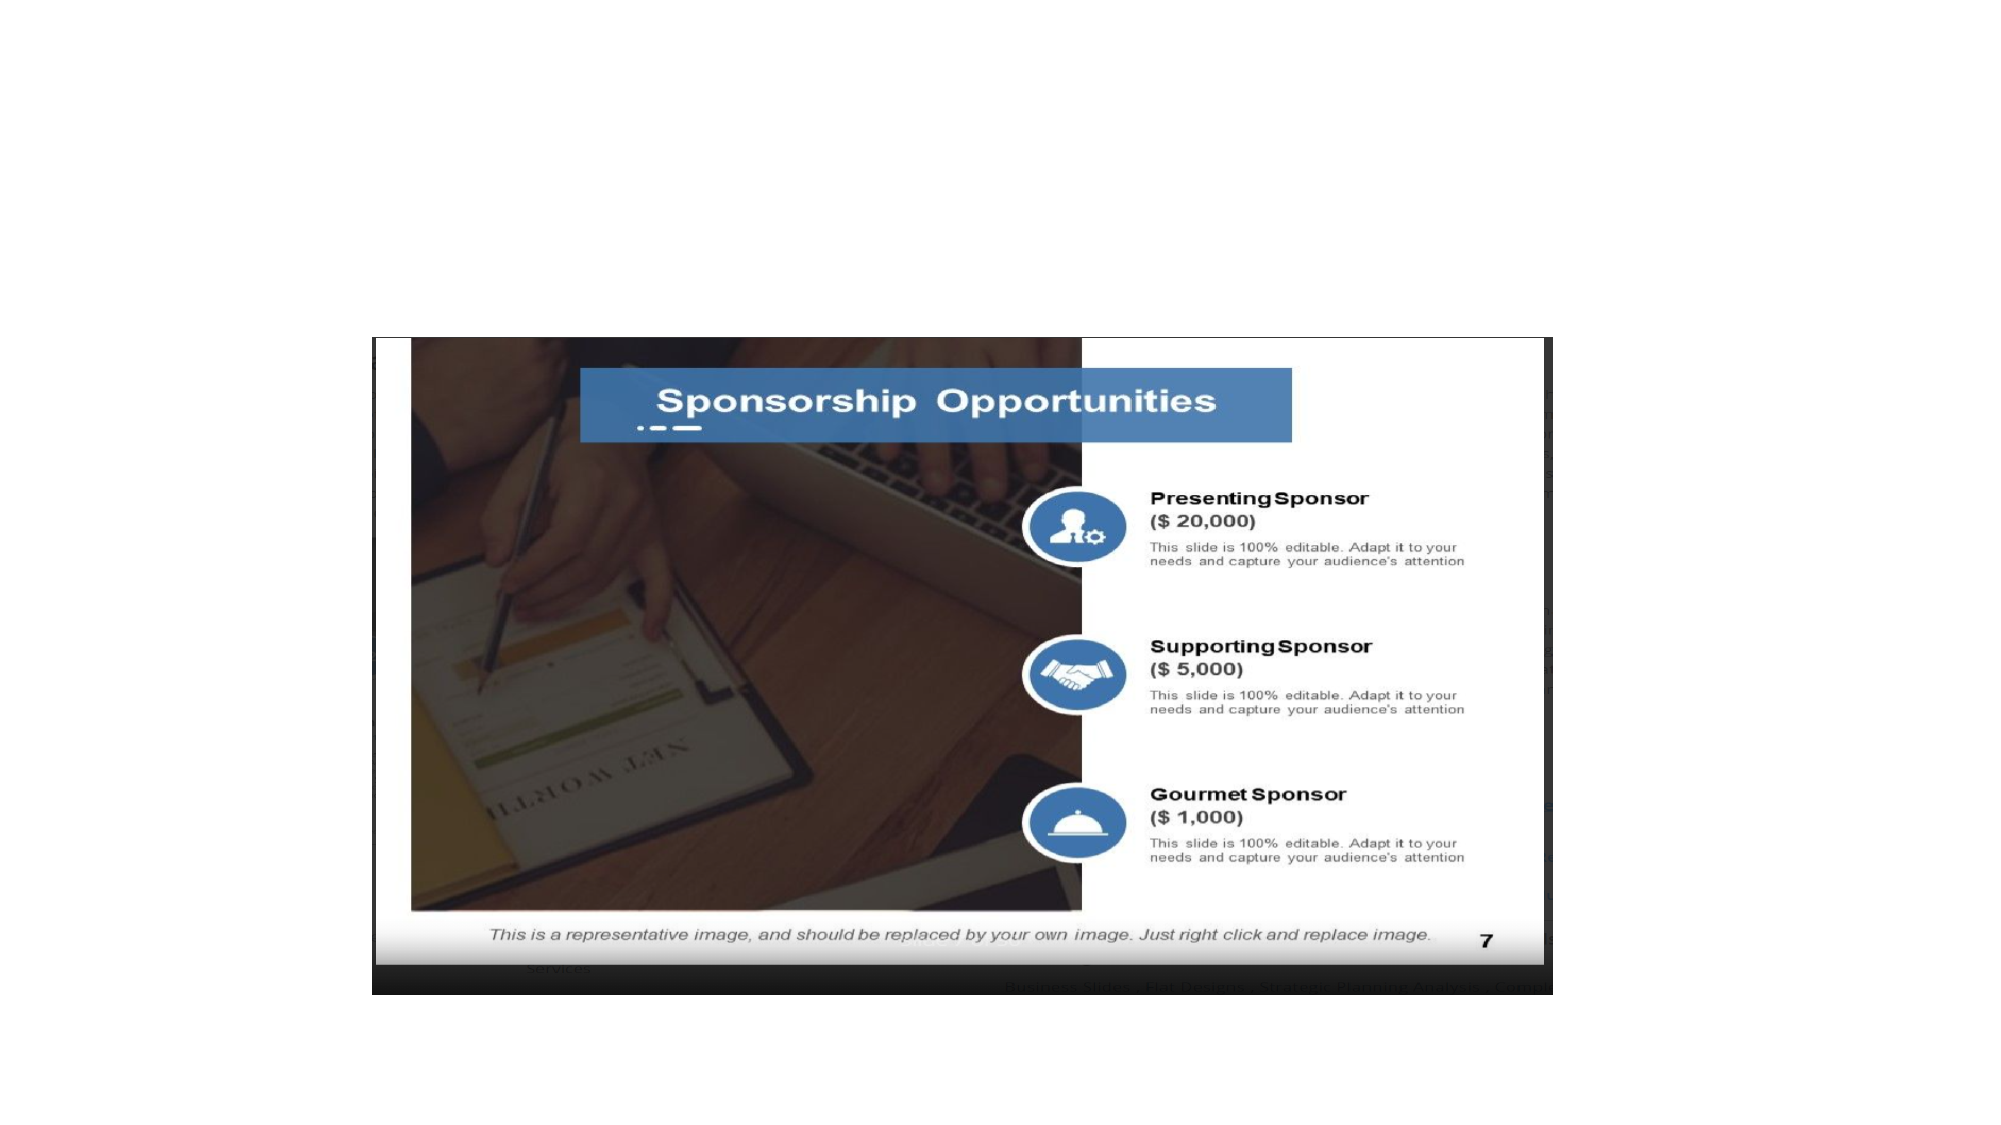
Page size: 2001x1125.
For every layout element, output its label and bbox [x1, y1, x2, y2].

picture [372, 337, 1553, 995]
